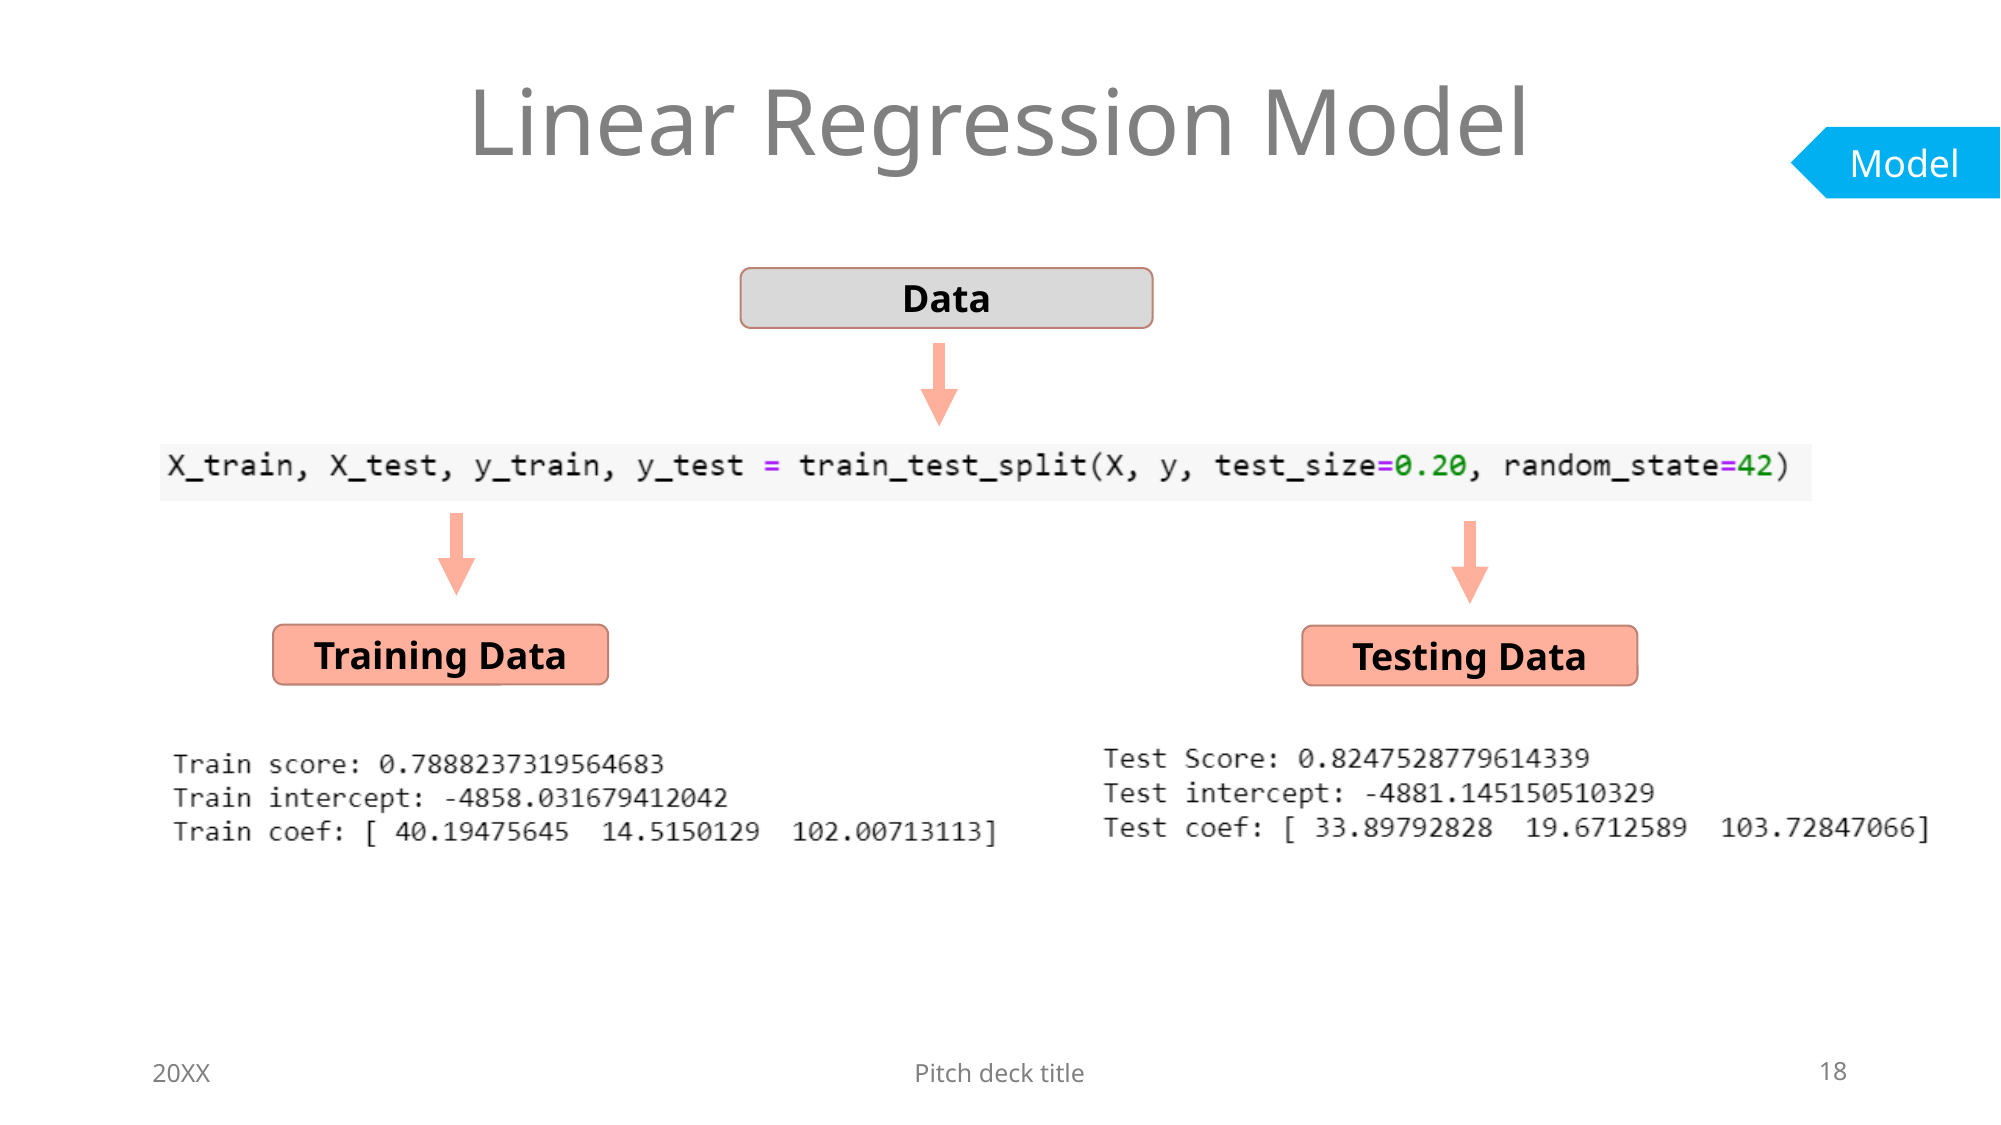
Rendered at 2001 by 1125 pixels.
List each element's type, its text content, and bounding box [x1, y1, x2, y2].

text_box Training Data [272, 623, 610, 686]
title Linear Regression Model [137, 16, 1863, 235]
footer Pitch deck title [662, 1042, 1338, 1103]
picture [161, 735, 1034, 870]
slide_number 18 [1412, 1042, 1863, 1103]
text_box Data [739, 267, 1154, 329]
picture [160, 444, 1812, 501]
slide_number 20XX [137, 1042, 588, 1103]
text_box Model [1790, 126, 2000, 199]
picture [1077, 735, 1978, 870]
text_box Testing Data [1301, 624, 1639, 687]
